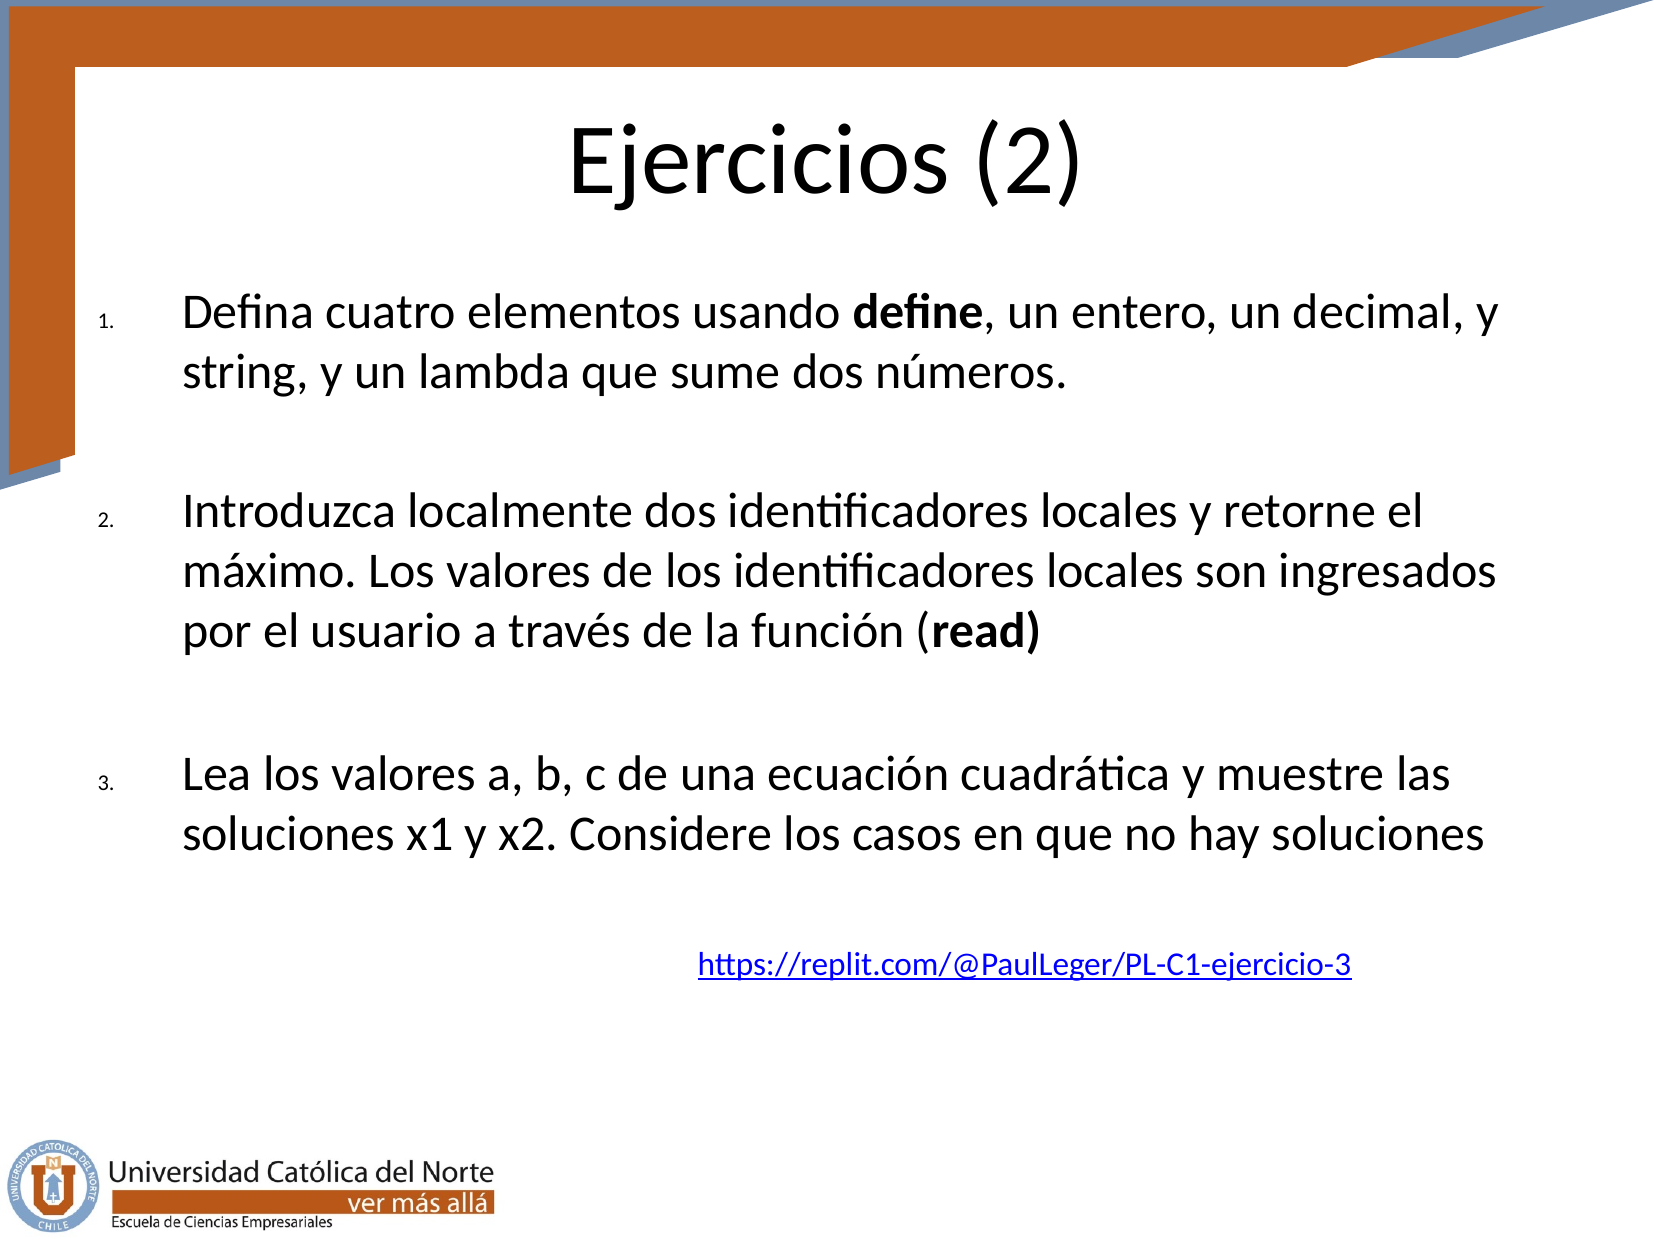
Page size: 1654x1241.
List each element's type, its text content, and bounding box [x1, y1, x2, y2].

title Ejercicios (2) [82, 49, 1571, 257]
picture [0, 1127, 519, 1241]
list Defina cuatro elementos usando define, un entero, un decimal, y string, y un lambda que sume dos números. Introduzca localmente dos identificadores locales y retorne el máximo. Los valores de los identificadores locales son ingresados por el usuario a través de la función (read) Lea los valores a, b, c de una ecuación cuadrática y muestre las soluciones x1 y x2. Considere los casos en que no hay soluciones https://replit.com/@PaulLeger/PL-C1-ejercicio-3 [82, 284, 1571, 938]
